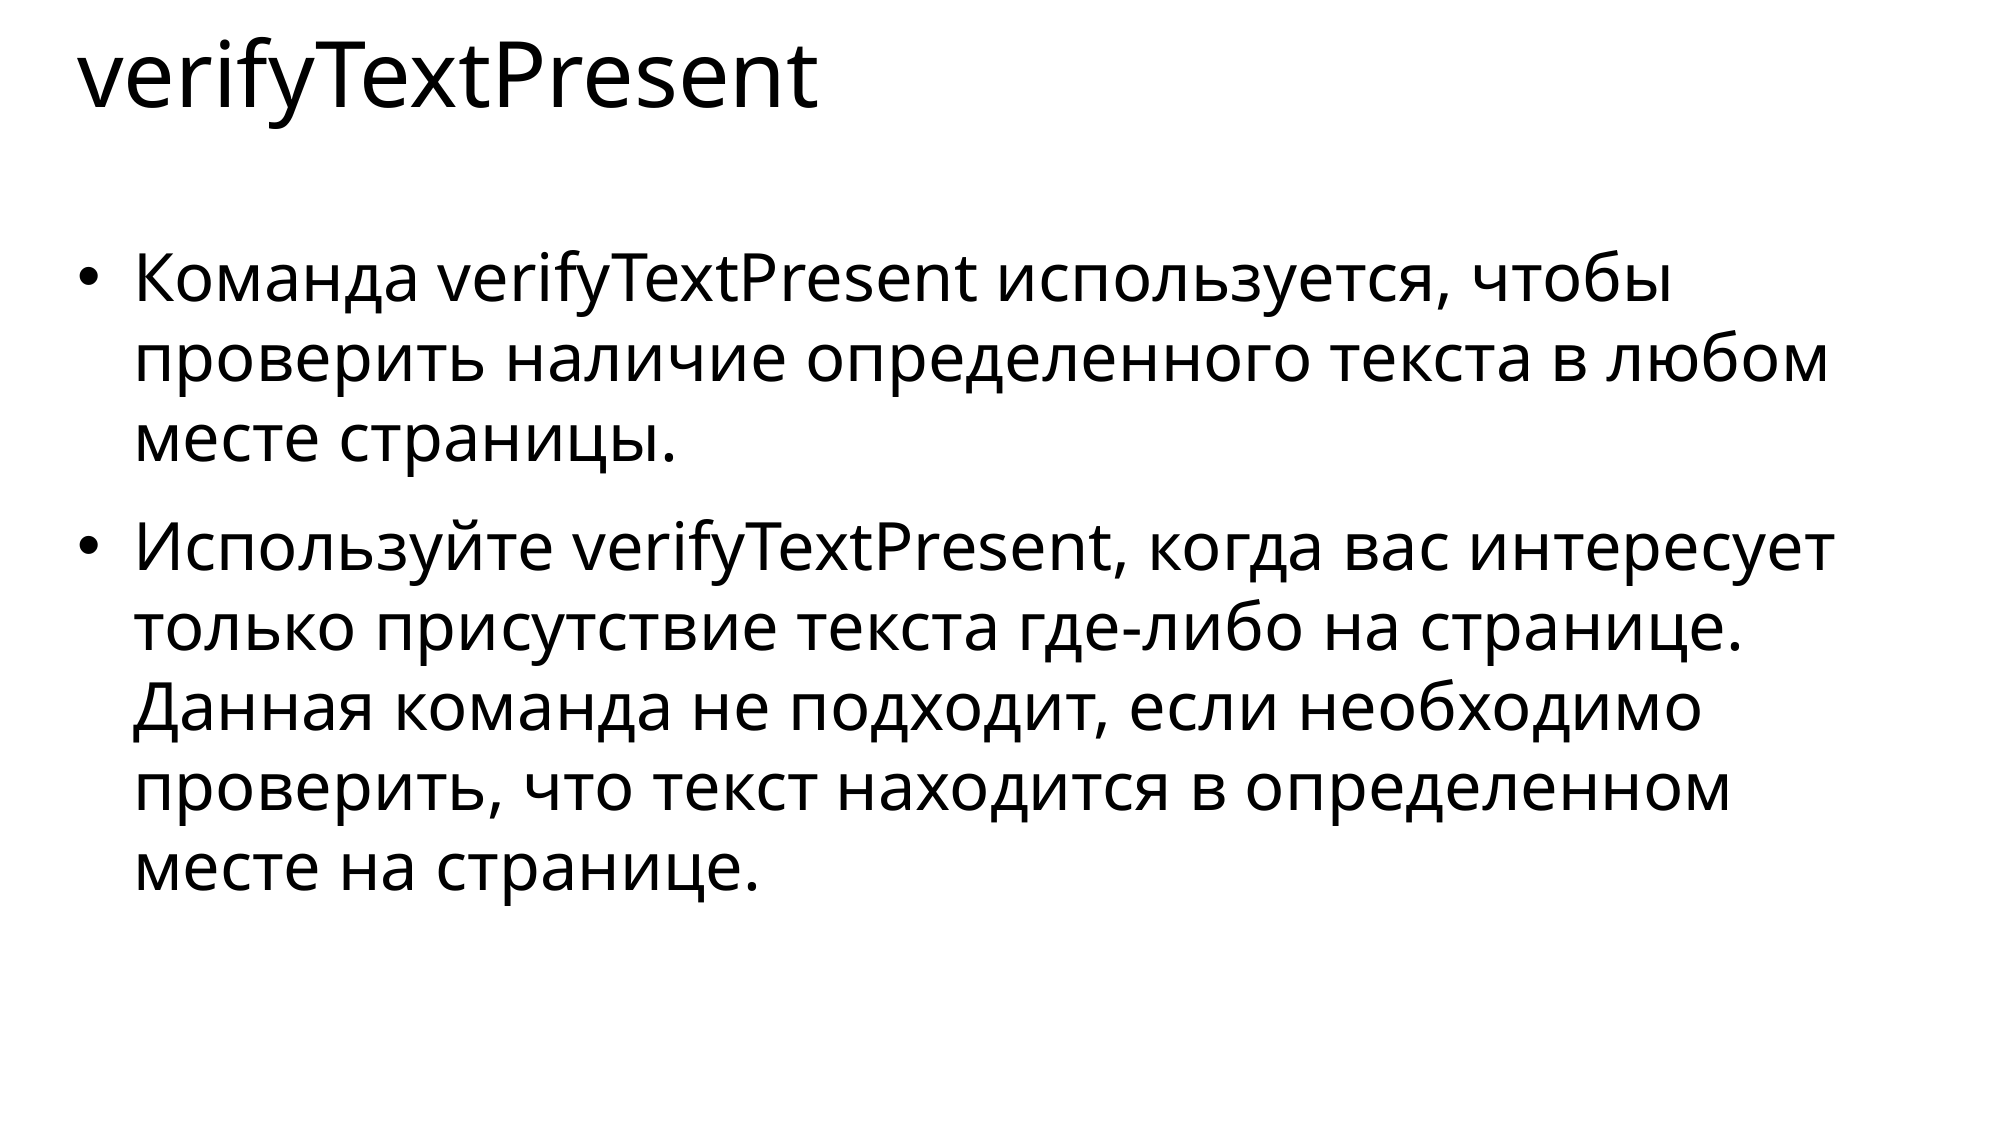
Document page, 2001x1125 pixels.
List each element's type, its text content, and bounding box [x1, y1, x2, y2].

title verifyTextPresent [62, 29, 1953, 205]
list Команда verifyTextPresent используется, чтобы проверить наличие определенного текста в любом месте страницы. Используйте verifyTextPresent, когда вас интересует только присутствие текста где-либо на странице. Данная команда не подходит, если необходимо проверить, что текст находится в определенном месте на странице. [62, 227, 1953, 1096]
